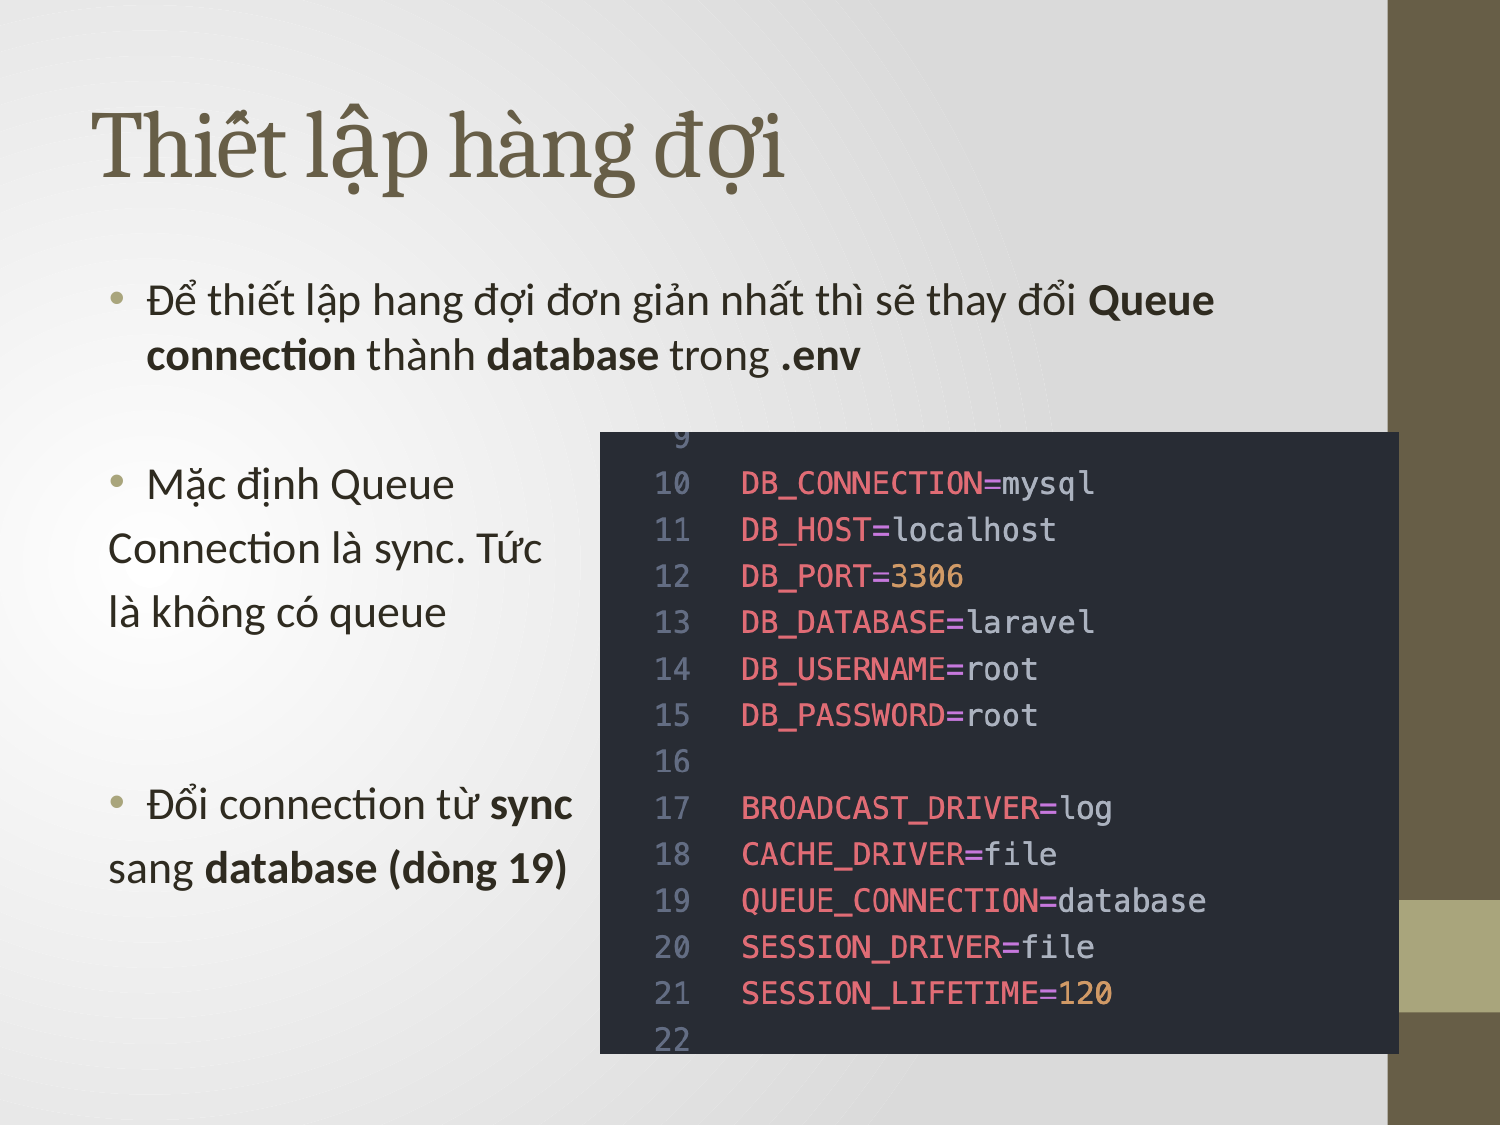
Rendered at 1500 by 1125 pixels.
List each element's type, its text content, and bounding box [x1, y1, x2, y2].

picture [599, 431, 1399, 1054]
list Để thiết lập hang đợi đơn giản nhất thì sẽ thay đổi Queue connection thành database trong .env Mặc định Queue Connection là sync. Tức là không có queue Đổi connection từ sync sang database (dòng 19) [75, 262, 1325, 1050]
title Thiết lập hàng đợi [75, 45, 1325, 233]
